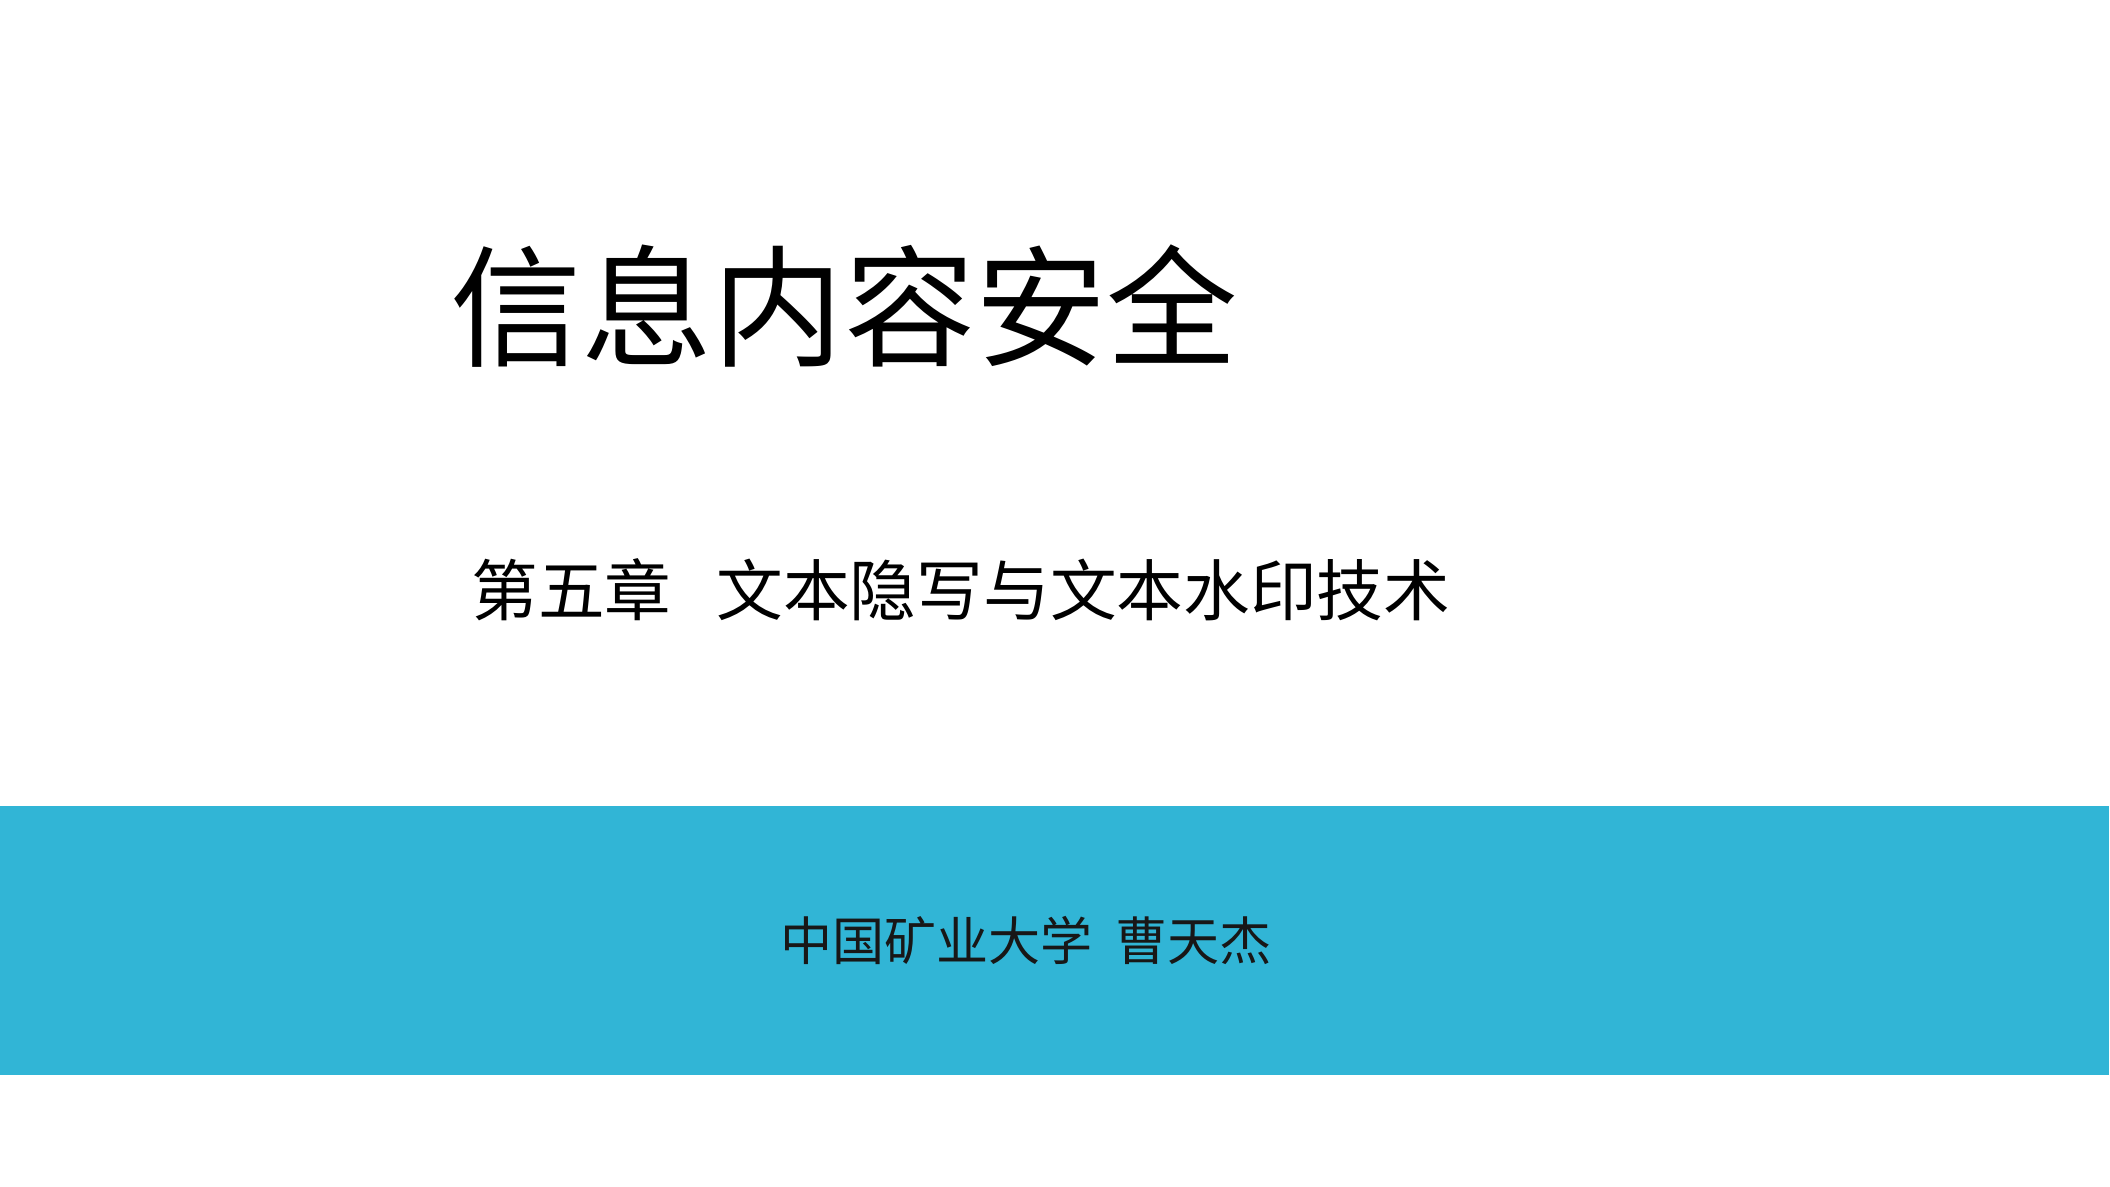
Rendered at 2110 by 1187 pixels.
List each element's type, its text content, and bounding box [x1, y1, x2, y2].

text_box 第五章 文本隐写与文本水印技术 [455, 540, 1682, 637]
text_box 信息内容安全 [434, 216, 1704, 391]
text_box [0, 805, 2110, 1076]
text_box 中国矿业大学 曹天杰 [660, 900, 1392, 979]
